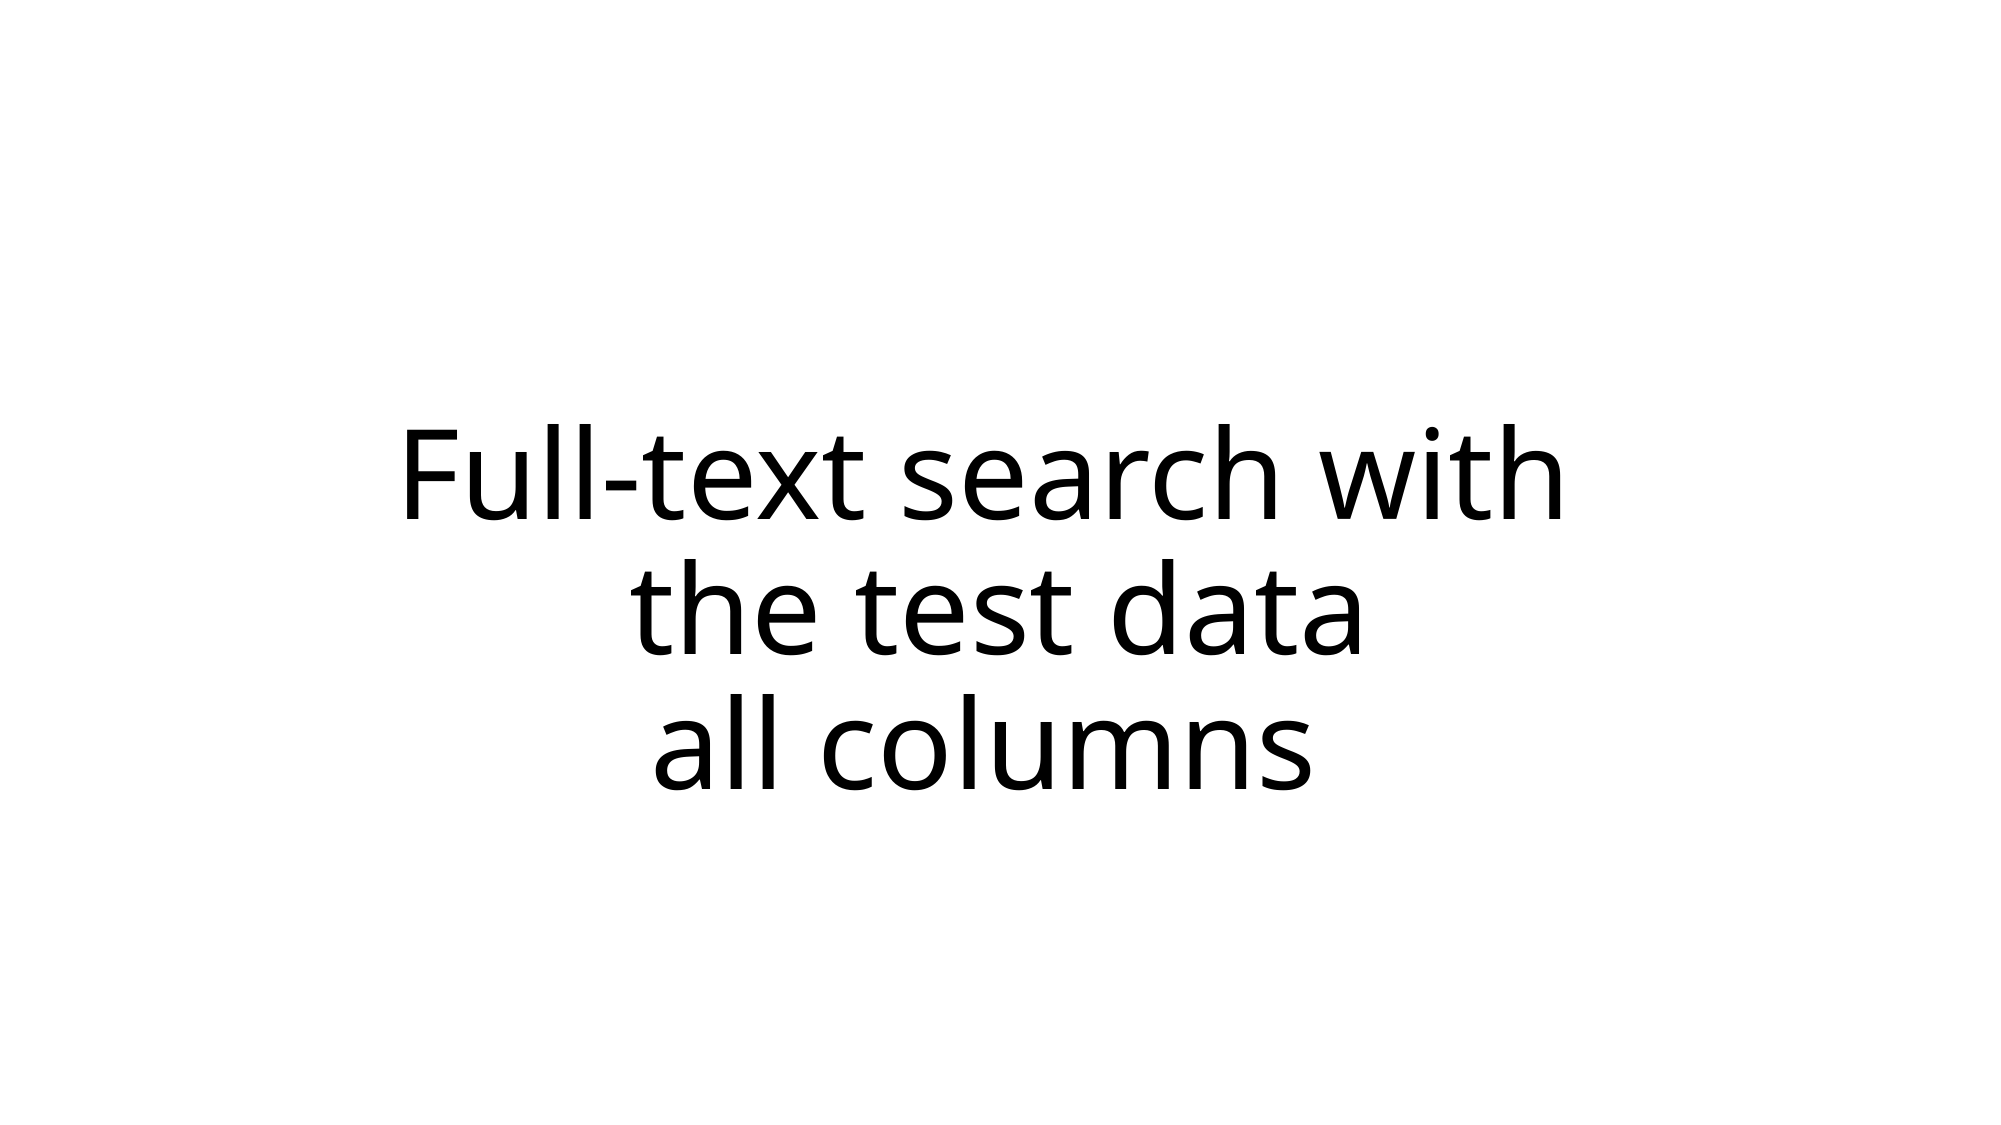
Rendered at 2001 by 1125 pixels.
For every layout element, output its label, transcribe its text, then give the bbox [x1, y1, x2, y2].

title Full-text search with the test data all columns [249, 184, 1750, 825]
